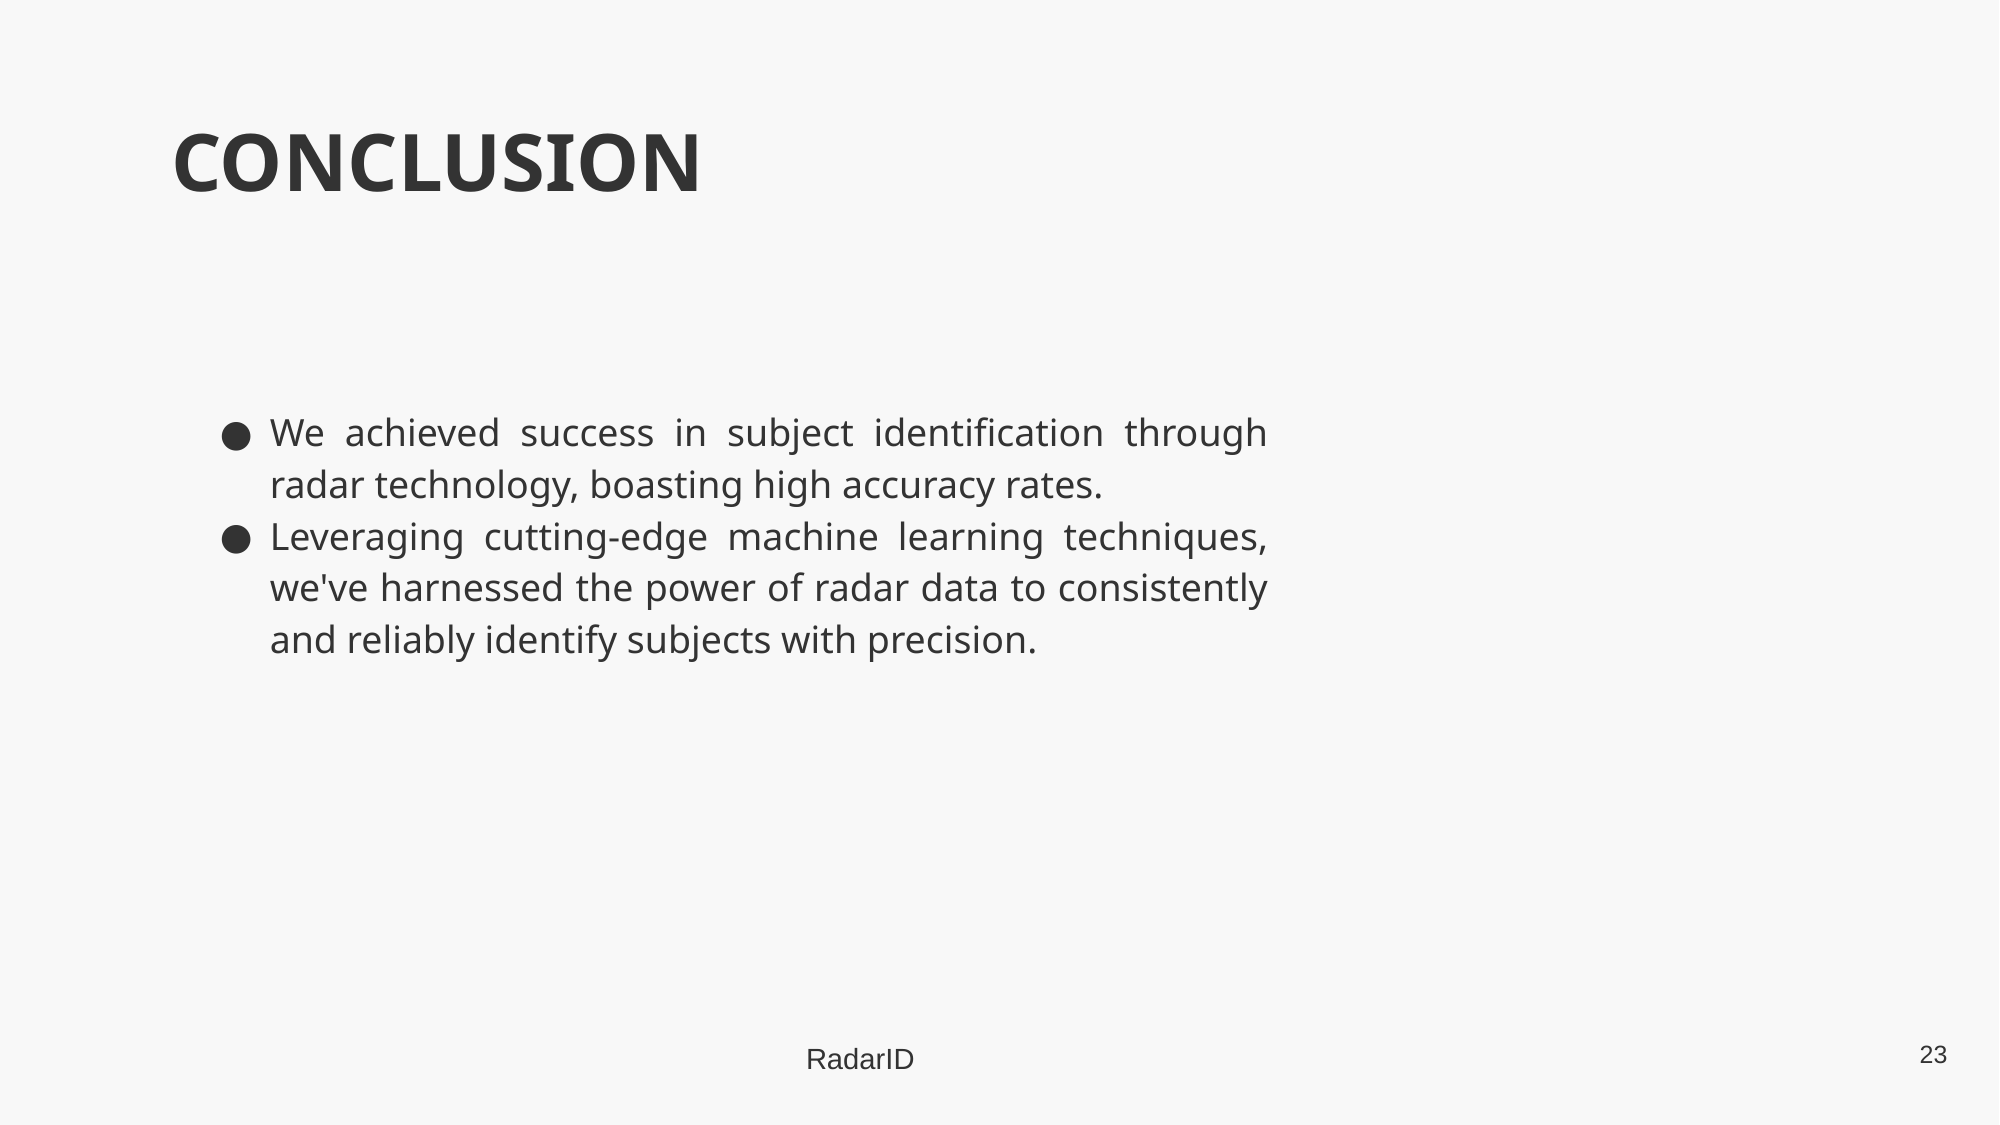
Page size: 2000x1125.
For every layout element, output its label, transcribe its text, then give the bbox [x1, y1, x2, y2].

list We achieved success in subject identification through radar technology, boasting high accuracy rates. Leveraging cutting-edge machine learning techniques, we've harnessed the power of radar data to consistently and reliably identify subjects with precision. [199, 392, 1290, 1118]
text_box 23 [1899, 1023, 2000, 1084]
title CONCLUSION [155, 97, 1844, 223]
footer RadarID [791, 1032, 1209, 1093]
